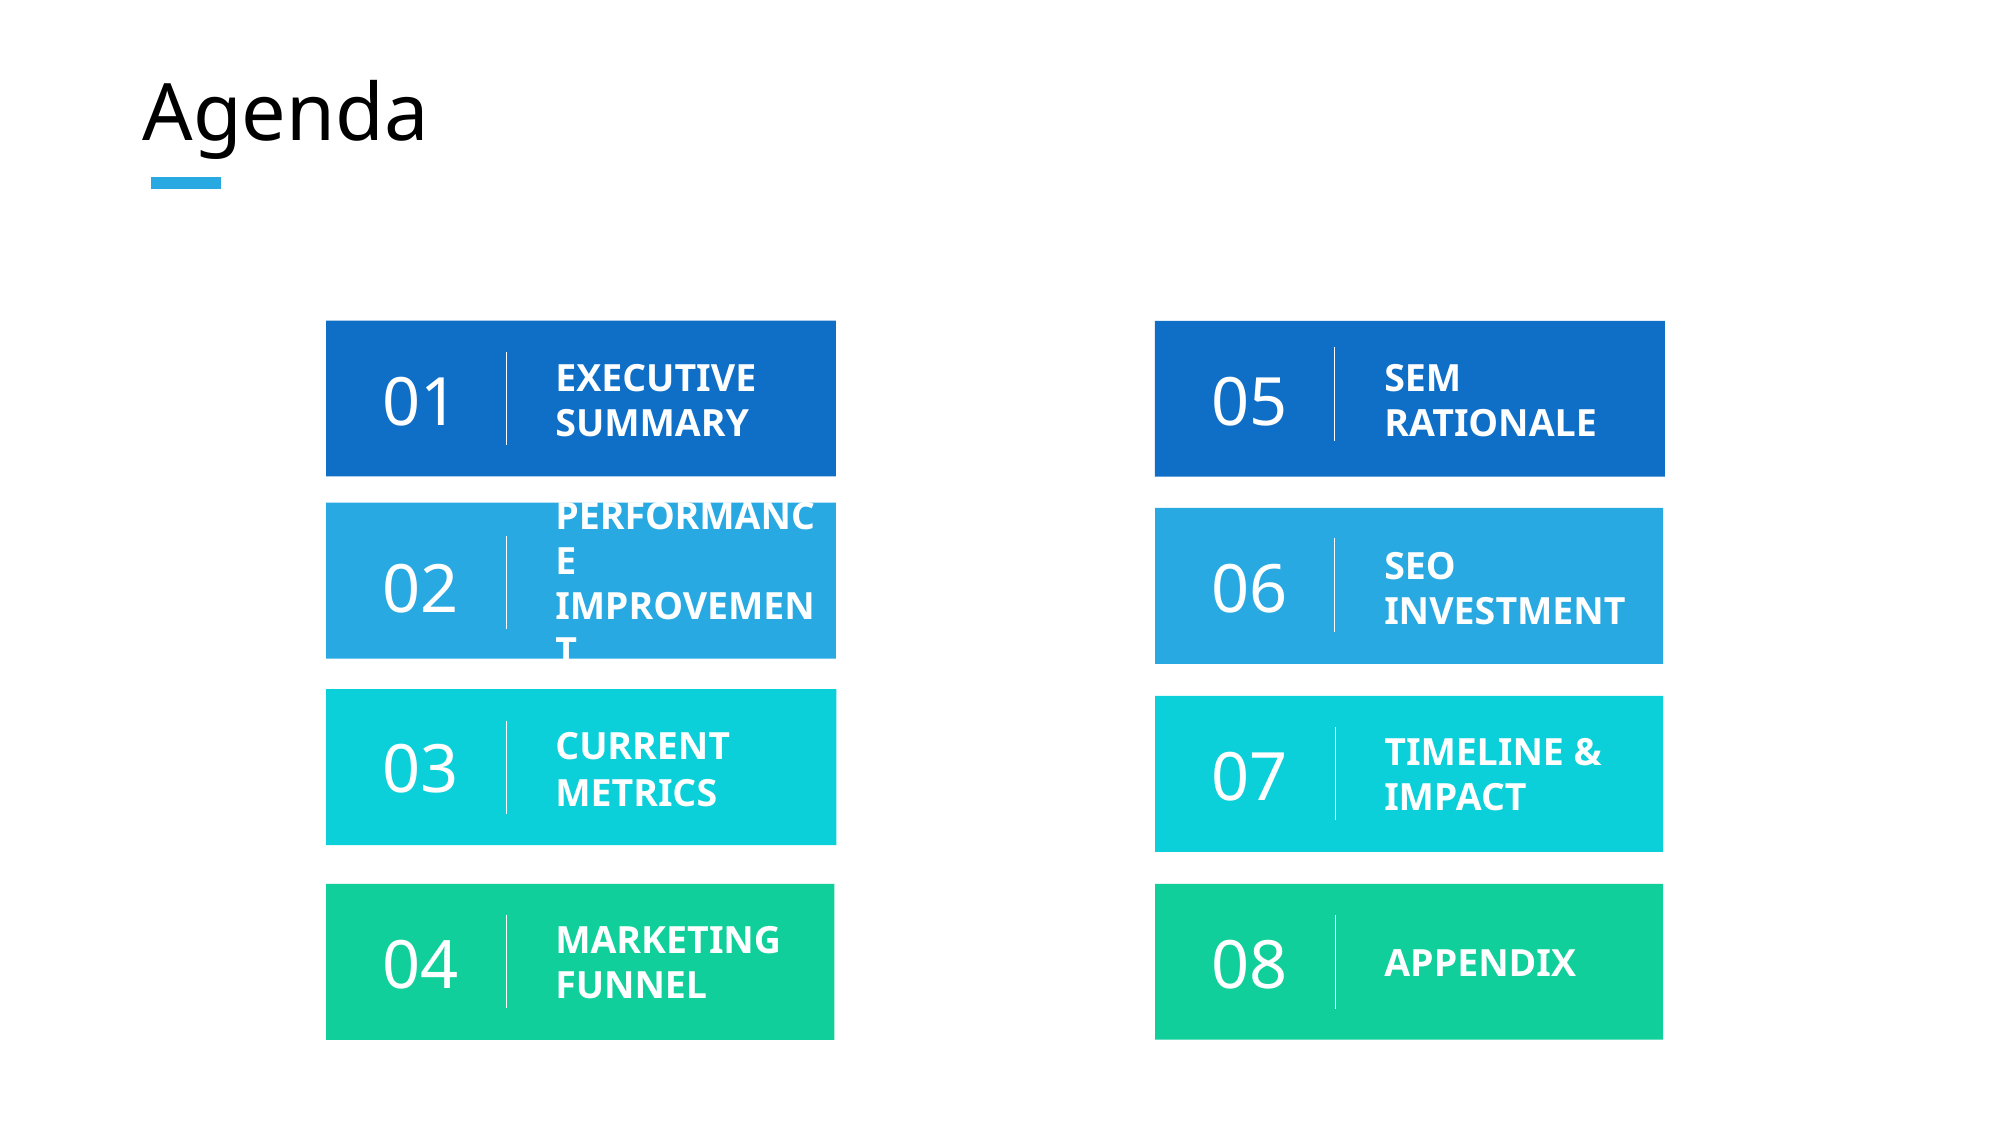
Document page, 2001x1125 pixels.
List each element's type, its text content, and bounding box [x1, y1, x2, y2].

text_box [1336, 883, 1664, 1041]
text_box [1336, 695, 1664, 853]
text_box [325, 502, 837, 660]
text_box [1154, 883, 1163, 1041]
text_box 08 [1163, 883, 1336, 1041]
text_box MARKETING FUNNEL [539, 882, 835, 1040]
text_box [325, 320, 334, 477]
text_box [325, 883, 835, 1041]
text_box 01 [334, 320, 507, 477]
text_box 06 [1163, 507, 1336, 665]
text_box [507, 320, 539, 477]
text_box [1655, 320, 1666, 478]
text_box APPENDIX [1368, 882, 1664, 1040]
text_box PERFORMANCE IMPROVEMENT [539, 503, 837, 660]
text_box [1154, 695, 1163, 853]
text_box CURRENT METRICS [539, 688, 838, 846]
text_box 05 [1163, 320, 1336, 478]
text_box SEO INVESTMENT [1368, 509, 1664, 665]
text_box 03 [334, 687, 507, 845]
text_box [1154, 507, 1163, 665]
text_box TIMELINE & IMPACT [1368, 694, 1664, 852]
text_box [325, 688, 539, 846]
text_box 02 [334, 507, 507, 665]
text_box EXECUTIVE SUMMARY [539, 320, 837, 477]
text_box SEM RATIONALE [1368, 319, 1655, 480]
text_box 07 [1163, 695, 1336, 853]
text_box [1336, 507, 1664, 665]
text_box [1154, 320, 1163, 478]
text_box [1336, 320, 1368, 478]
text_box 04 [334, 882, 507, 1040]
text_box Agenda [127, 54, 1688, 164]
